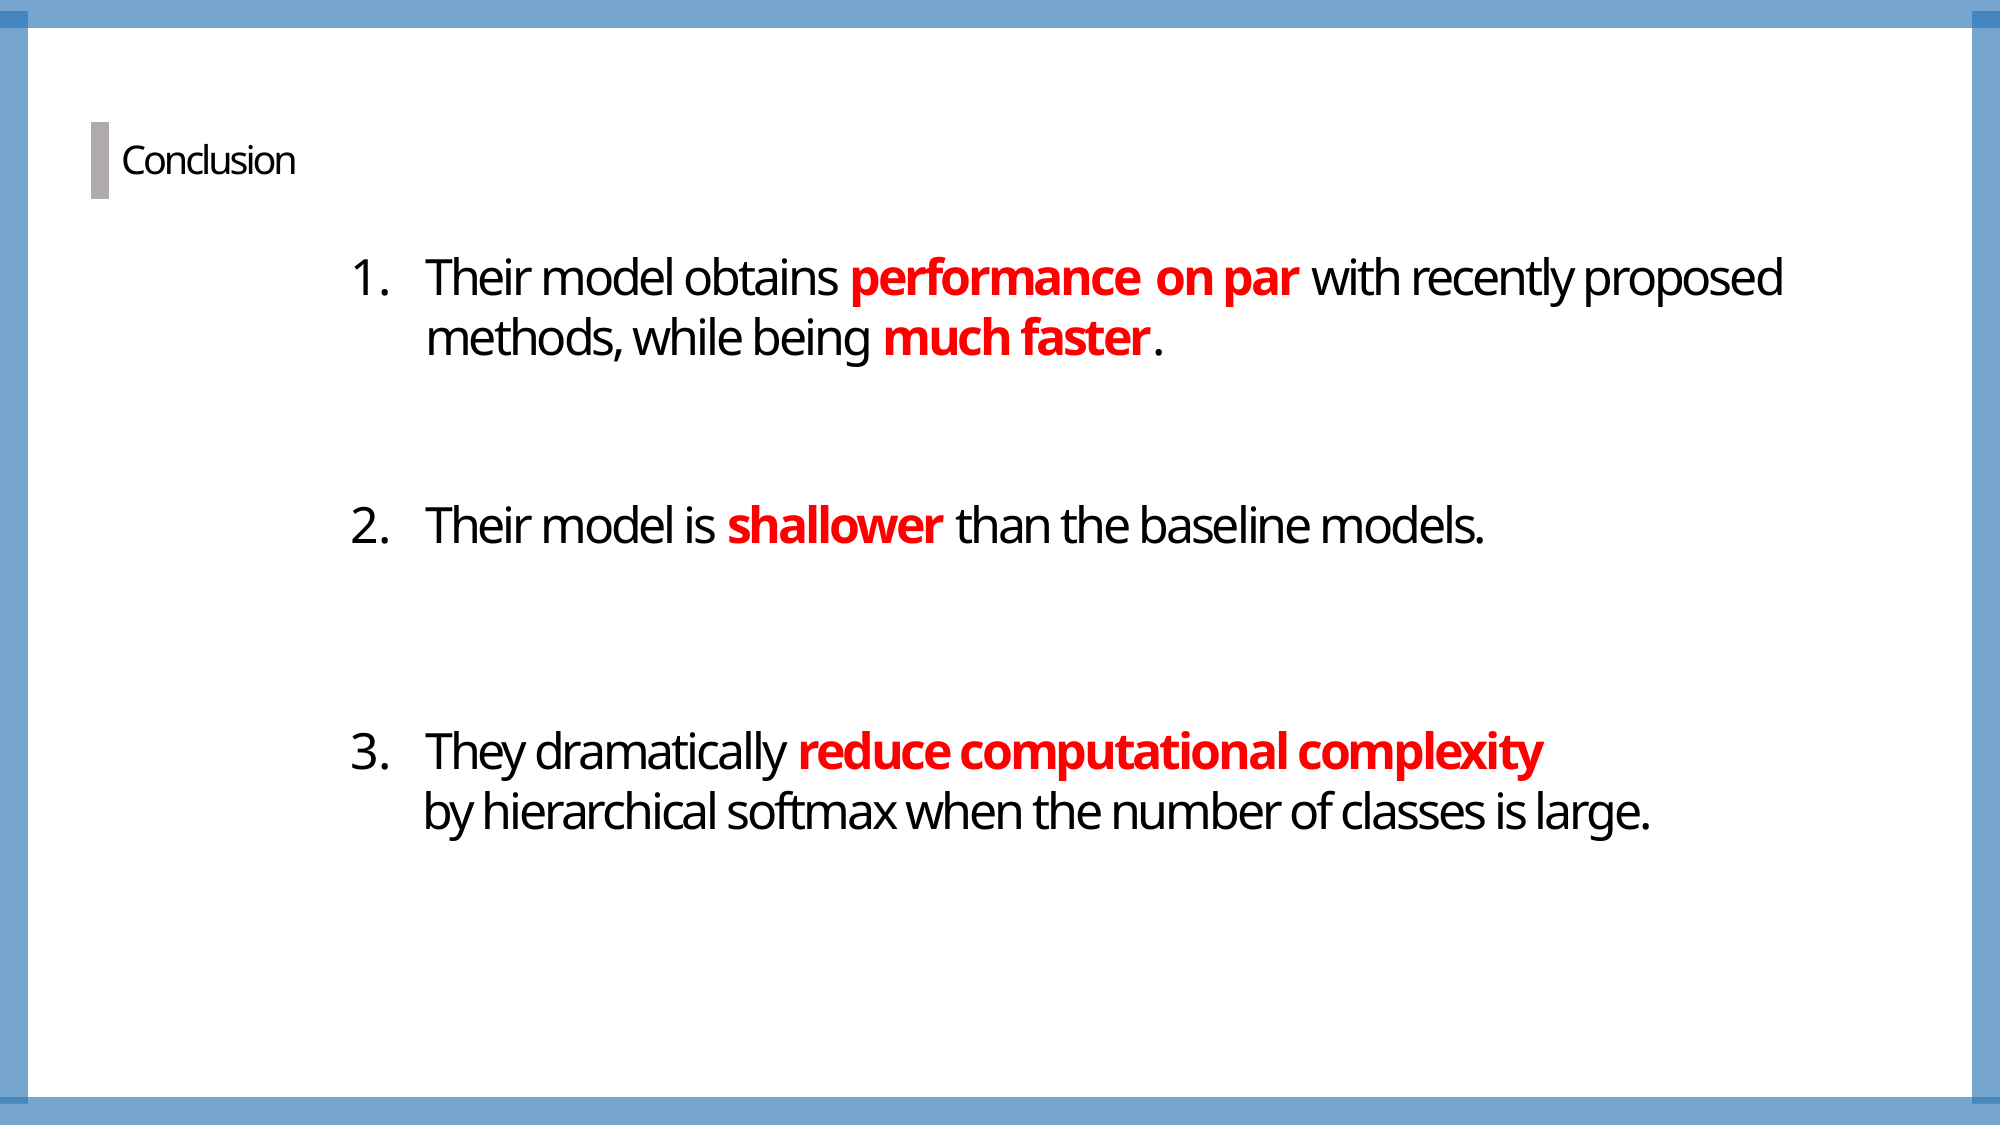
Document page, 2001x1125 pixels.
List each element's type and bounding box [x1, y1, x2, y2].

text_box [0, 0, 2000, 1125]
